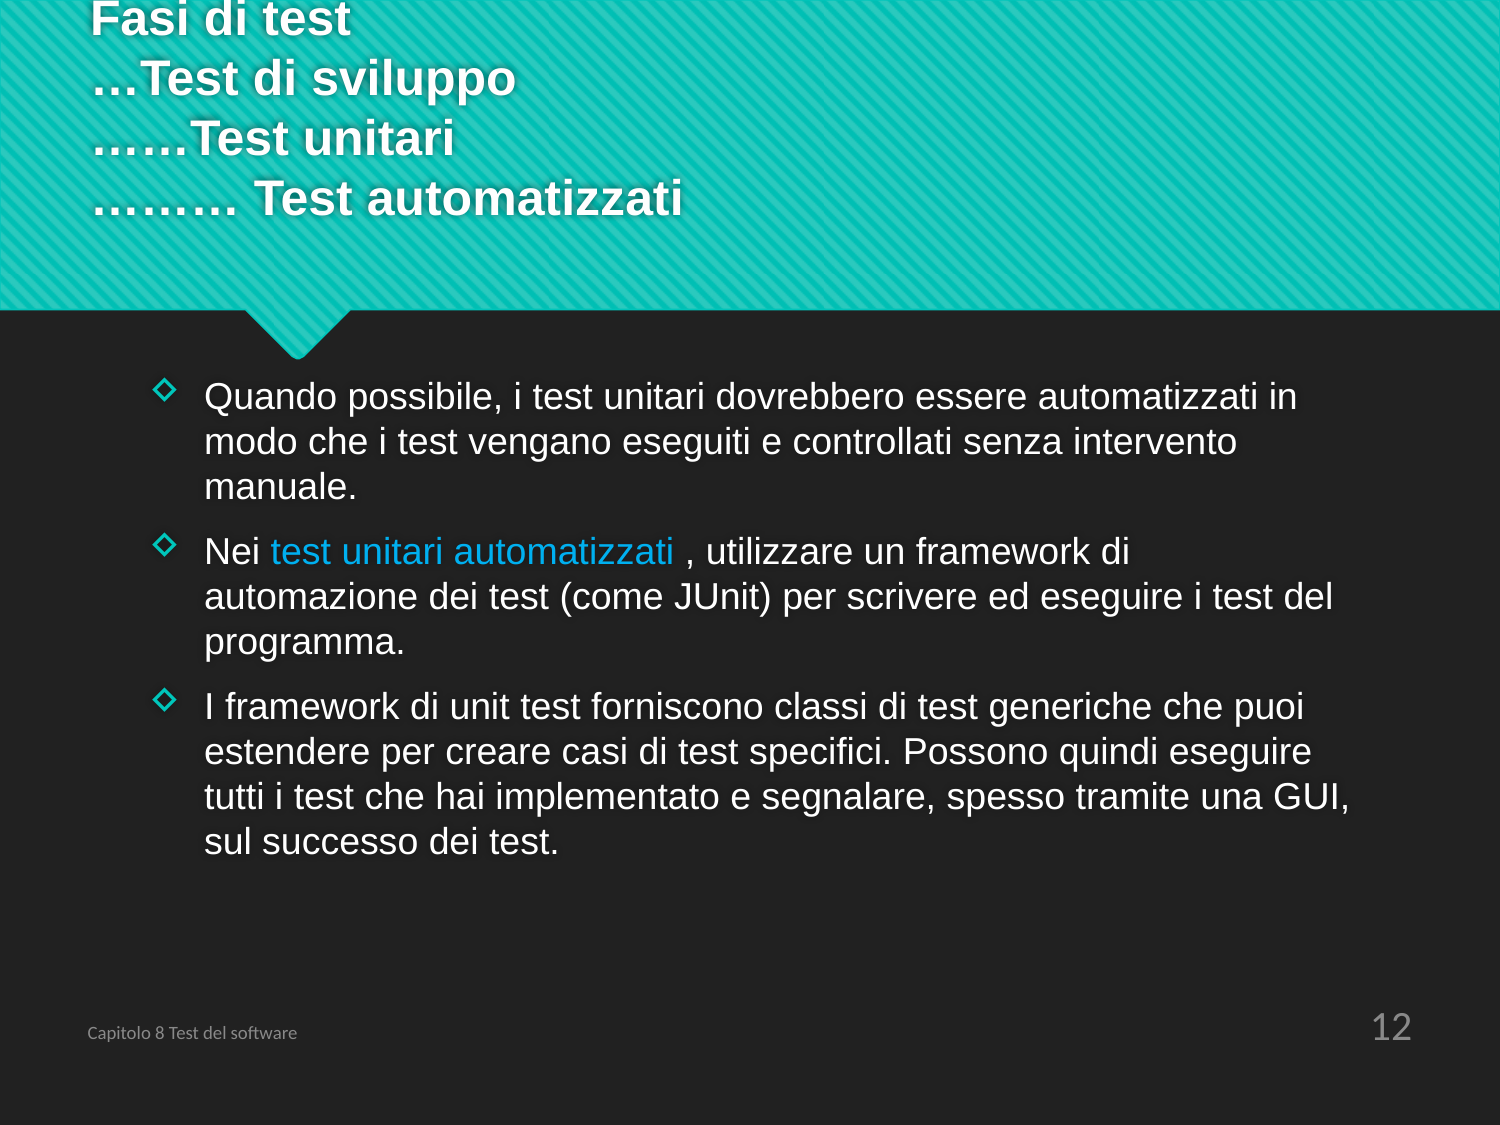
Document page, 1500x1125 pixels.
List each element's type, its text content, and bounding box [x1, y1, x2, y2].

footer Capitolo 8 Test del software [72, 991, 1105, 1051]
slide_number 12 [1296, 970, 1428, 1051]
list Quando possibile, i test unitari dovrebbero essere automatizzati in modo che i test vengano eseguiti e controllati senza intervento manuale. Nei test unitari automatizzati , utilizzare un framework di automazione dei test (come JUnit) per scrivere ed eseguire i test del programma. I framework di unit test forniscono classi di test generiche che puoi estendere per creare casi di test specifici. Possono quindi eseguire tutti i test che hai implementato e segnalare, spesso tramite una GUI, sul successo dei test. [132, 364, 1368, 962]
title Fasi di test …Test di sviluppo ……Test unitari ……… Test automatizzati [75, 0, 1272, 233]
